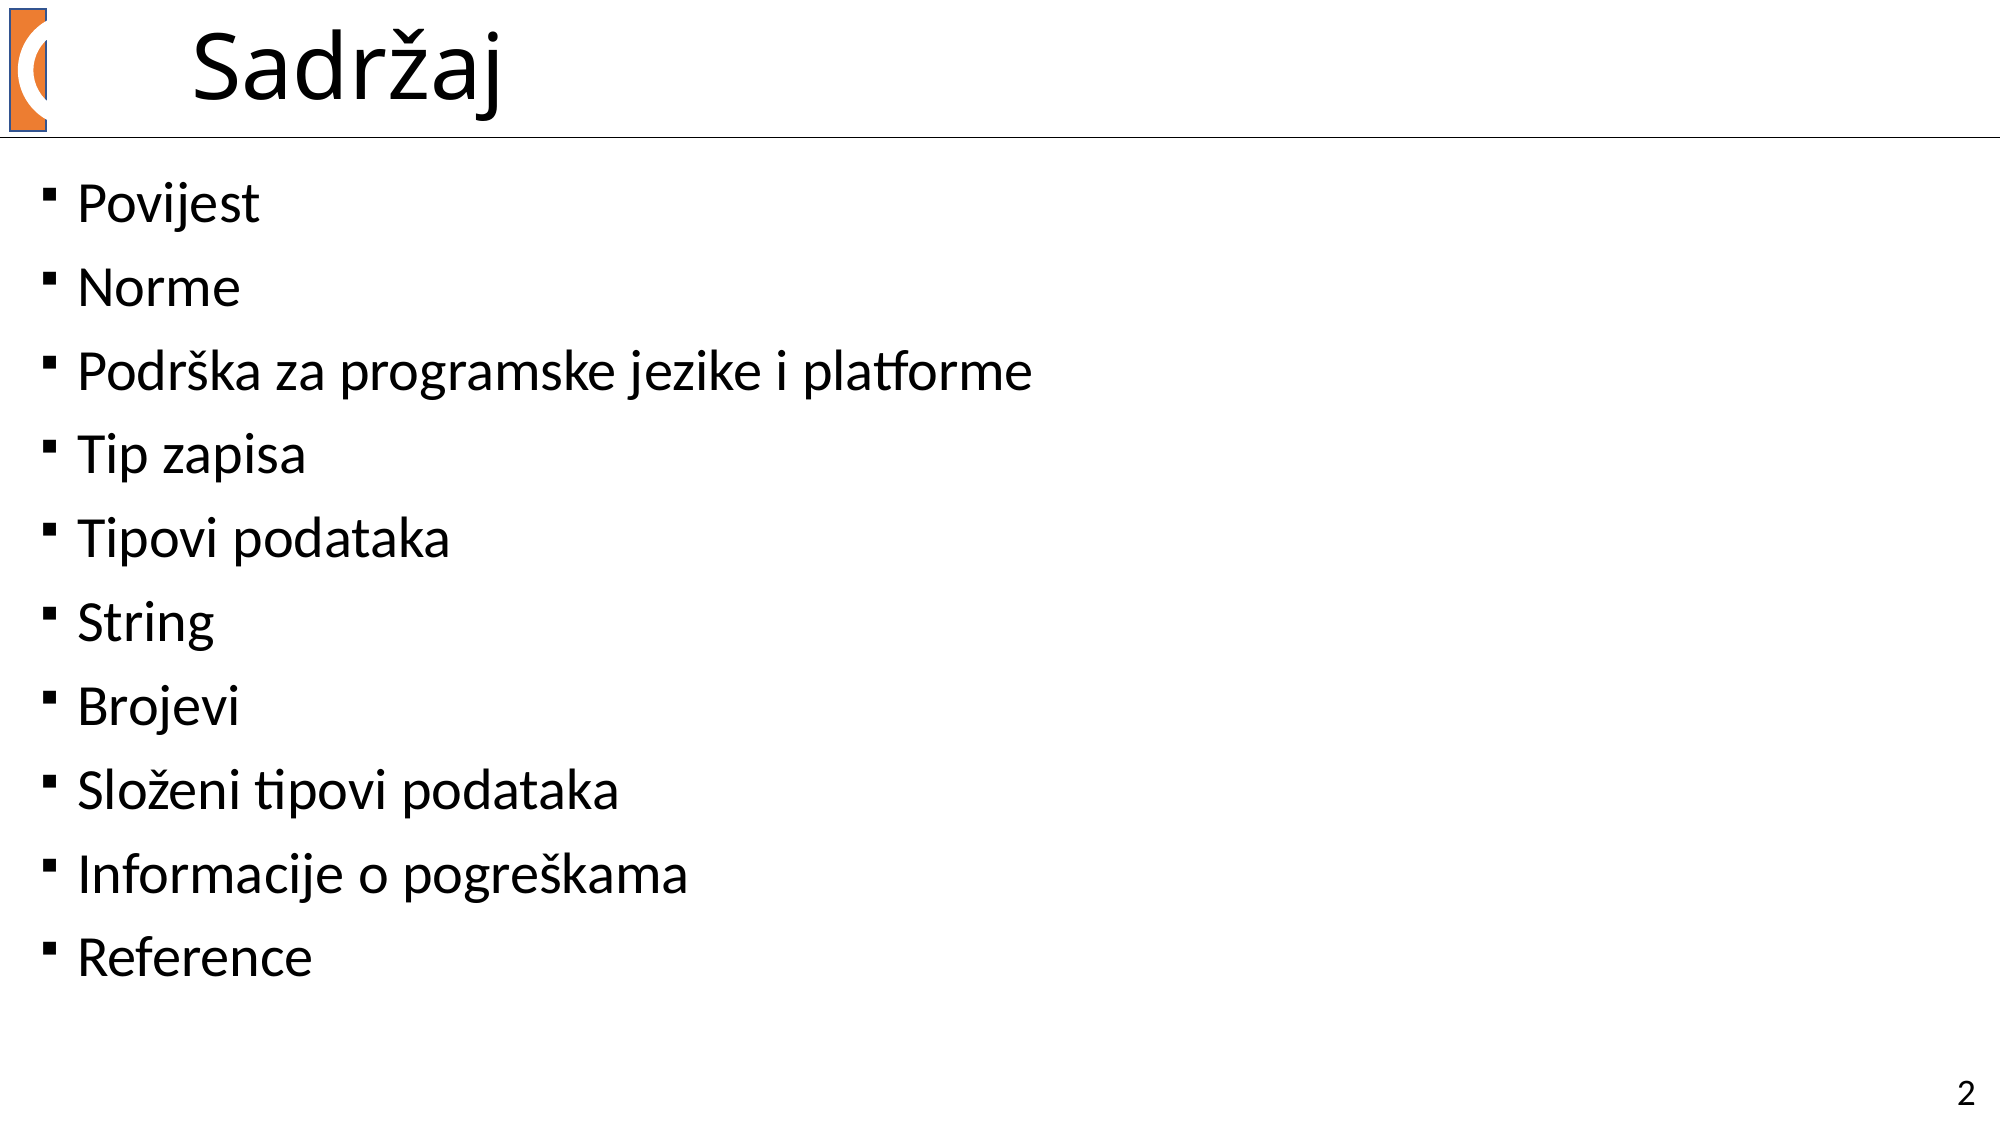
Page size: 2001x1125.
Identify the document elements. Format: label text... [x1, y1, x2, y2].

list Povijest Norme Podrška za programske jezike i platforme Tip zapisa Tipovi podataka String Brojevi Složeni tipovi podataka Informacije o pogreškama Reference [24, 164, 1941, 1024]
text_box 2 [1899, 1060, 1991, 1121]
title Sadržaj [176, 3, 2000, 138]
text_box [10, 9, 130, 132]
